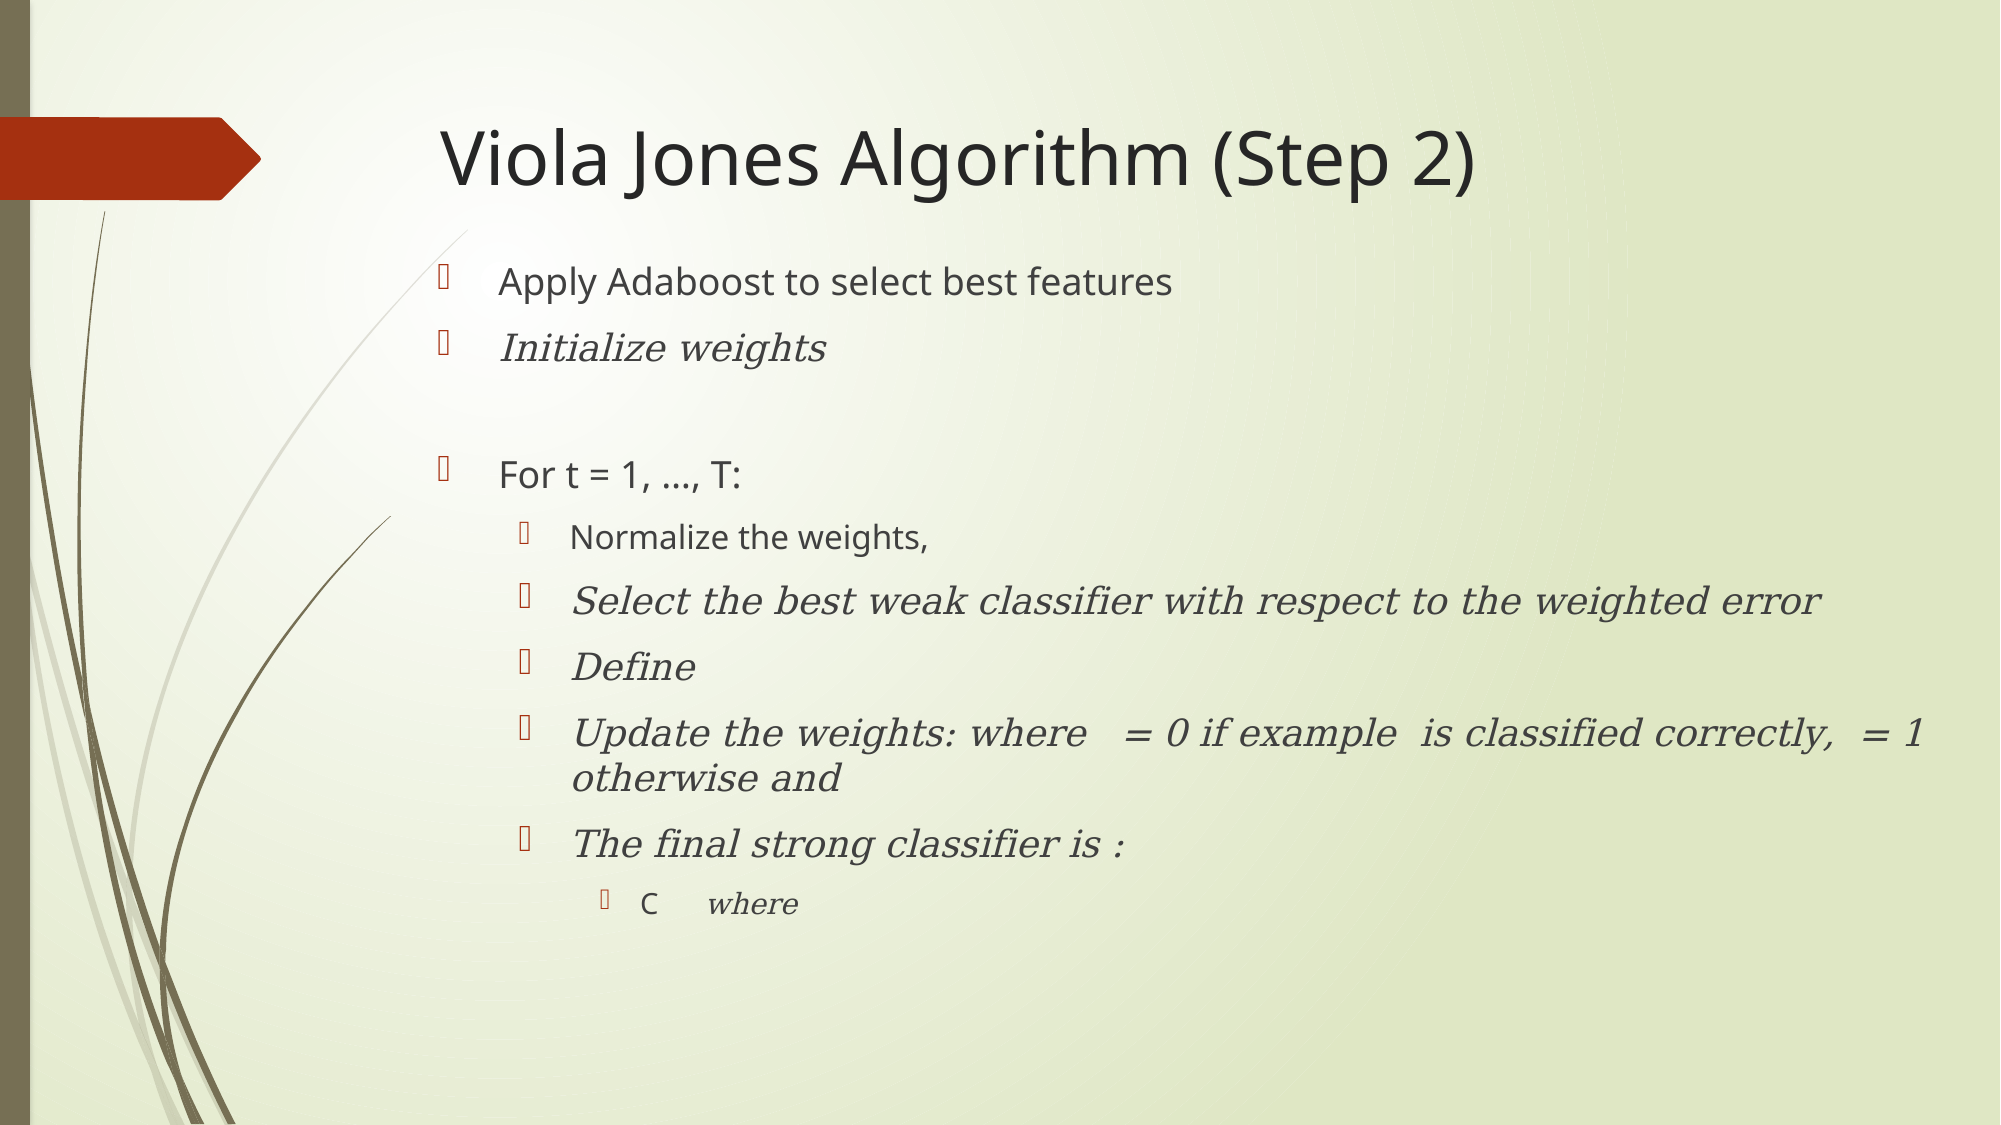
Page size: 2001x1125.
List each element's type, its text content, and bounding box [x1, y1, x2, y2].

title Viola Jones Algorithm (Step 2) [425, 102, 1888, 313]
